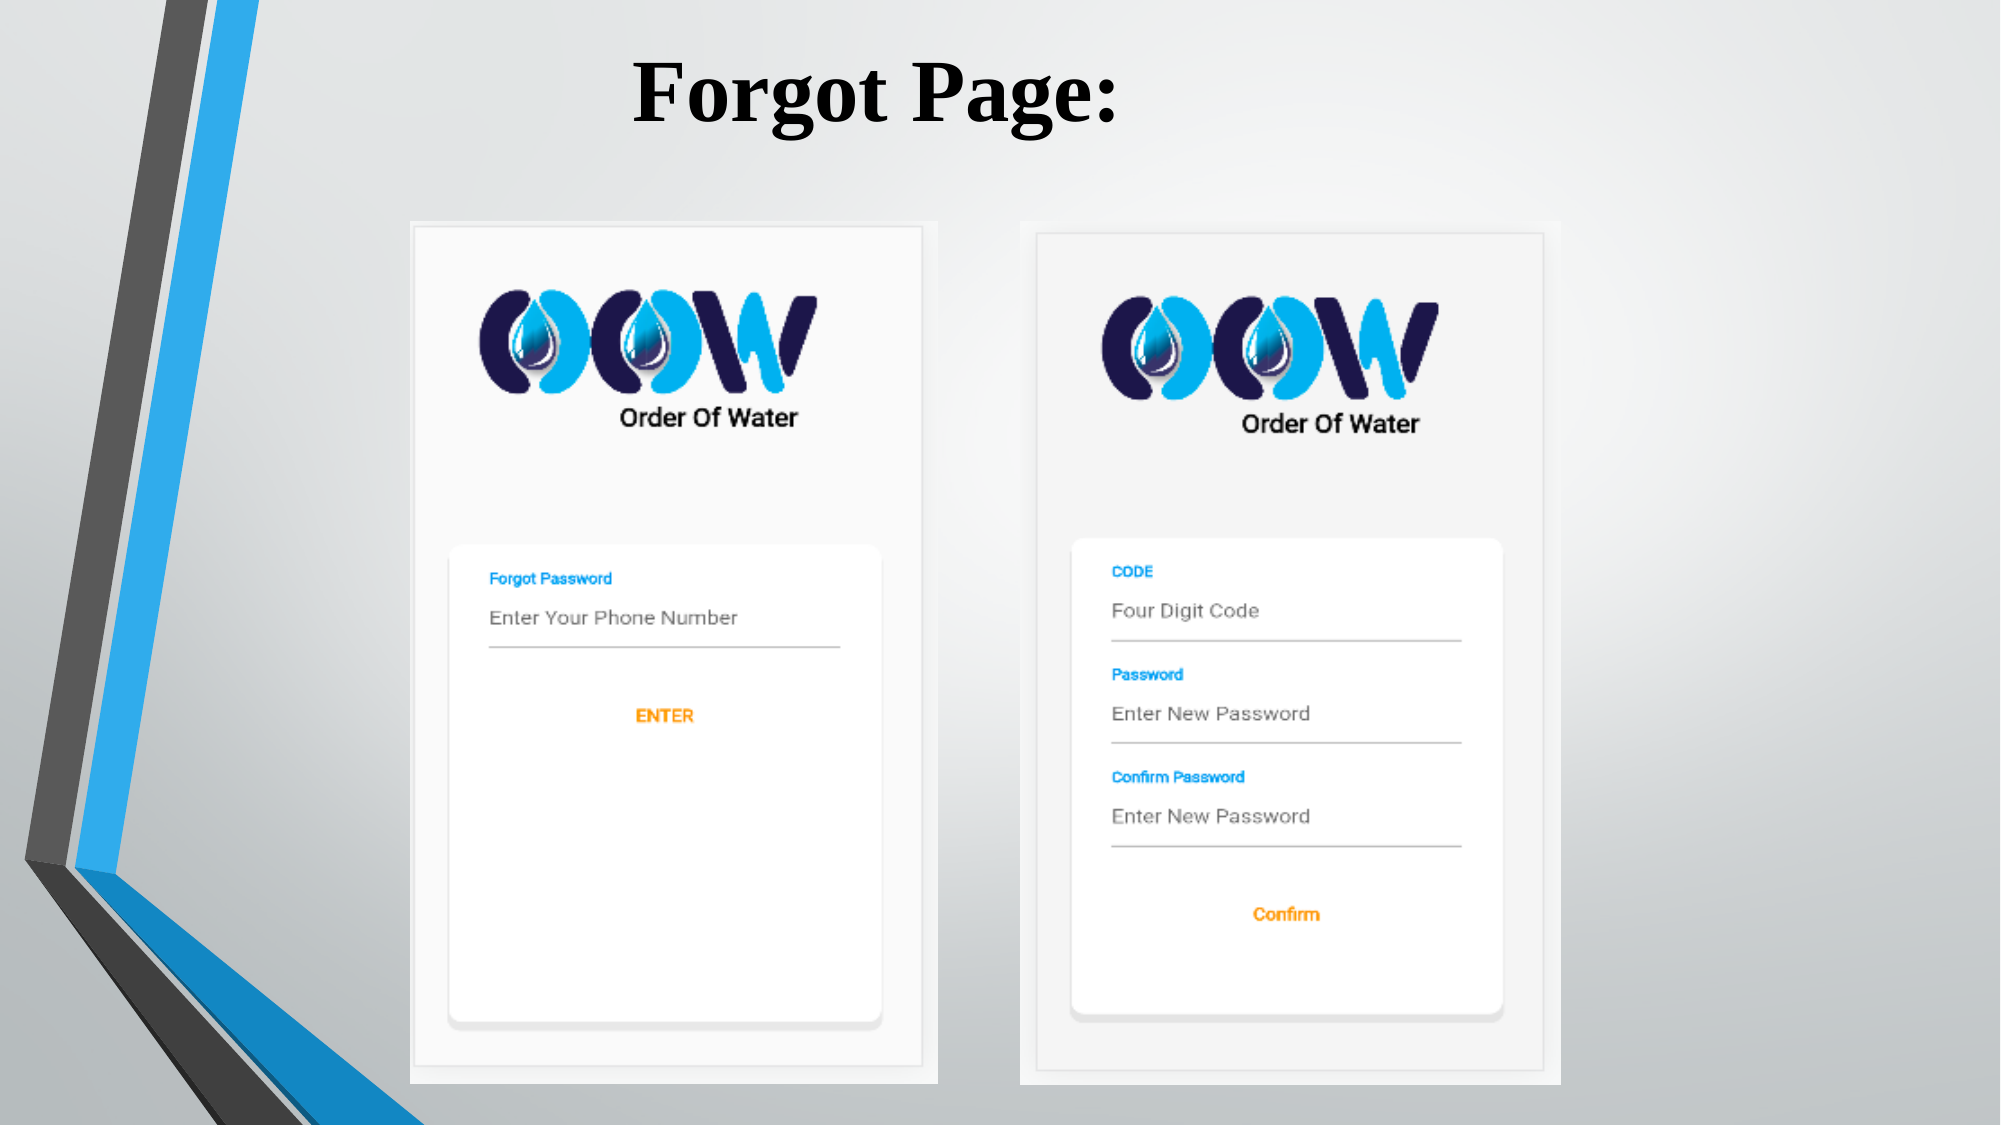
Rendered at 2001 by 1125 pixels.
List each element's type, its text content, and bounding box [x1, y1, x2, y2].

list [410, 220, 938, 1084]
title Forgot Page: [106, 24, 1649, 255]
picture [1020, 220, 1561, 1085]
